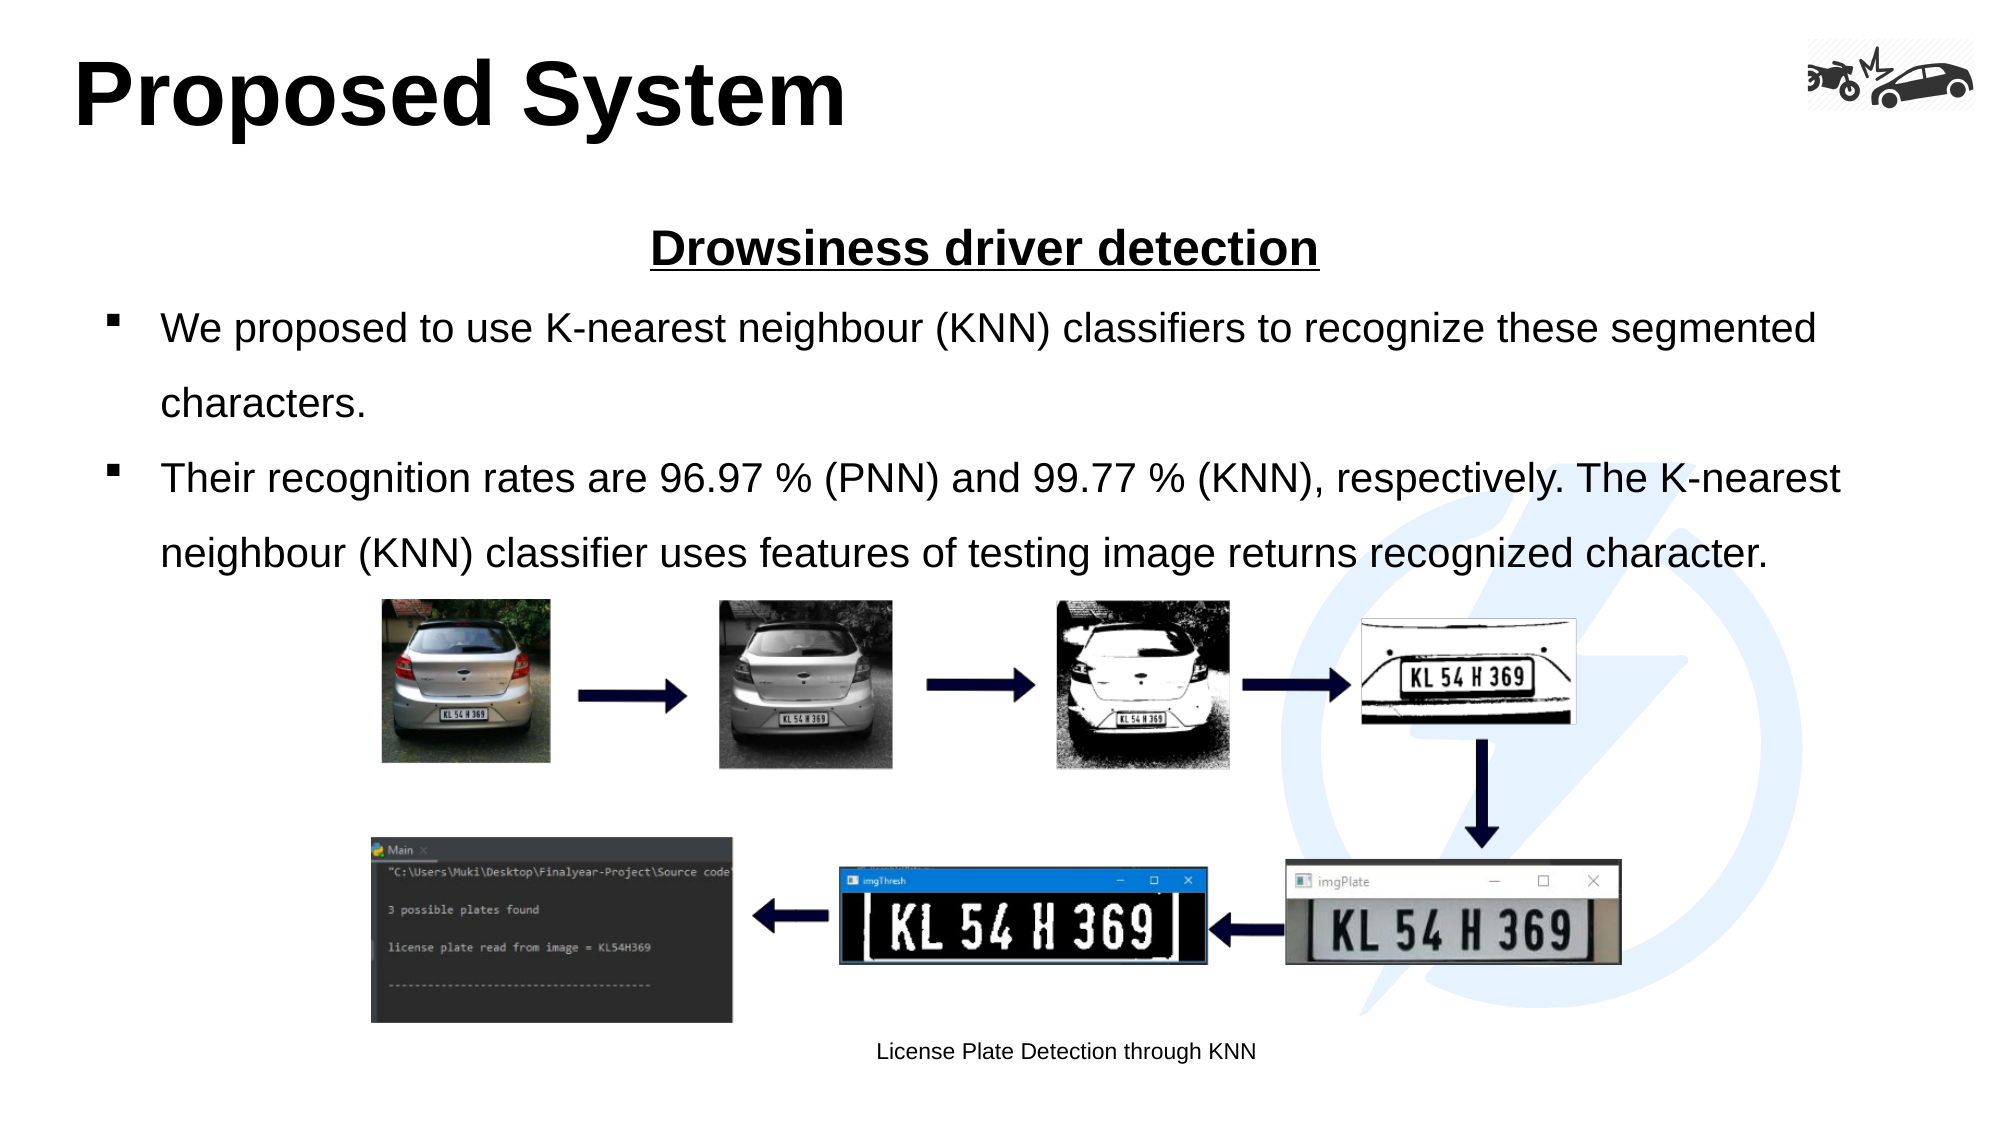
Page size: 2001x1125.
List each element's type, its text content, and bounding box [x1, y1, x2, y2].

picture [1807, 39, 1975, 111]
list Proposed System [0, 38, 1411, 154]
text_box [1280, 462, 1799, 1011]
picture [371, 599, 1623, 1024]
text_box Drowsiness driver detection We proposed to use K-nearest neighbour (KNN) classifiers to recognize these segmented characters. Their recognition rates are 96.97 % (PNN) and 99.77 % (KNN), respectively. The K-nearest neighbour (KNN) classifier uses features of testing image returns recognized character. [89, 178, 1881, 734]
text_box License Plate Detection through KNN [737, 1029, 1397, 1072]
